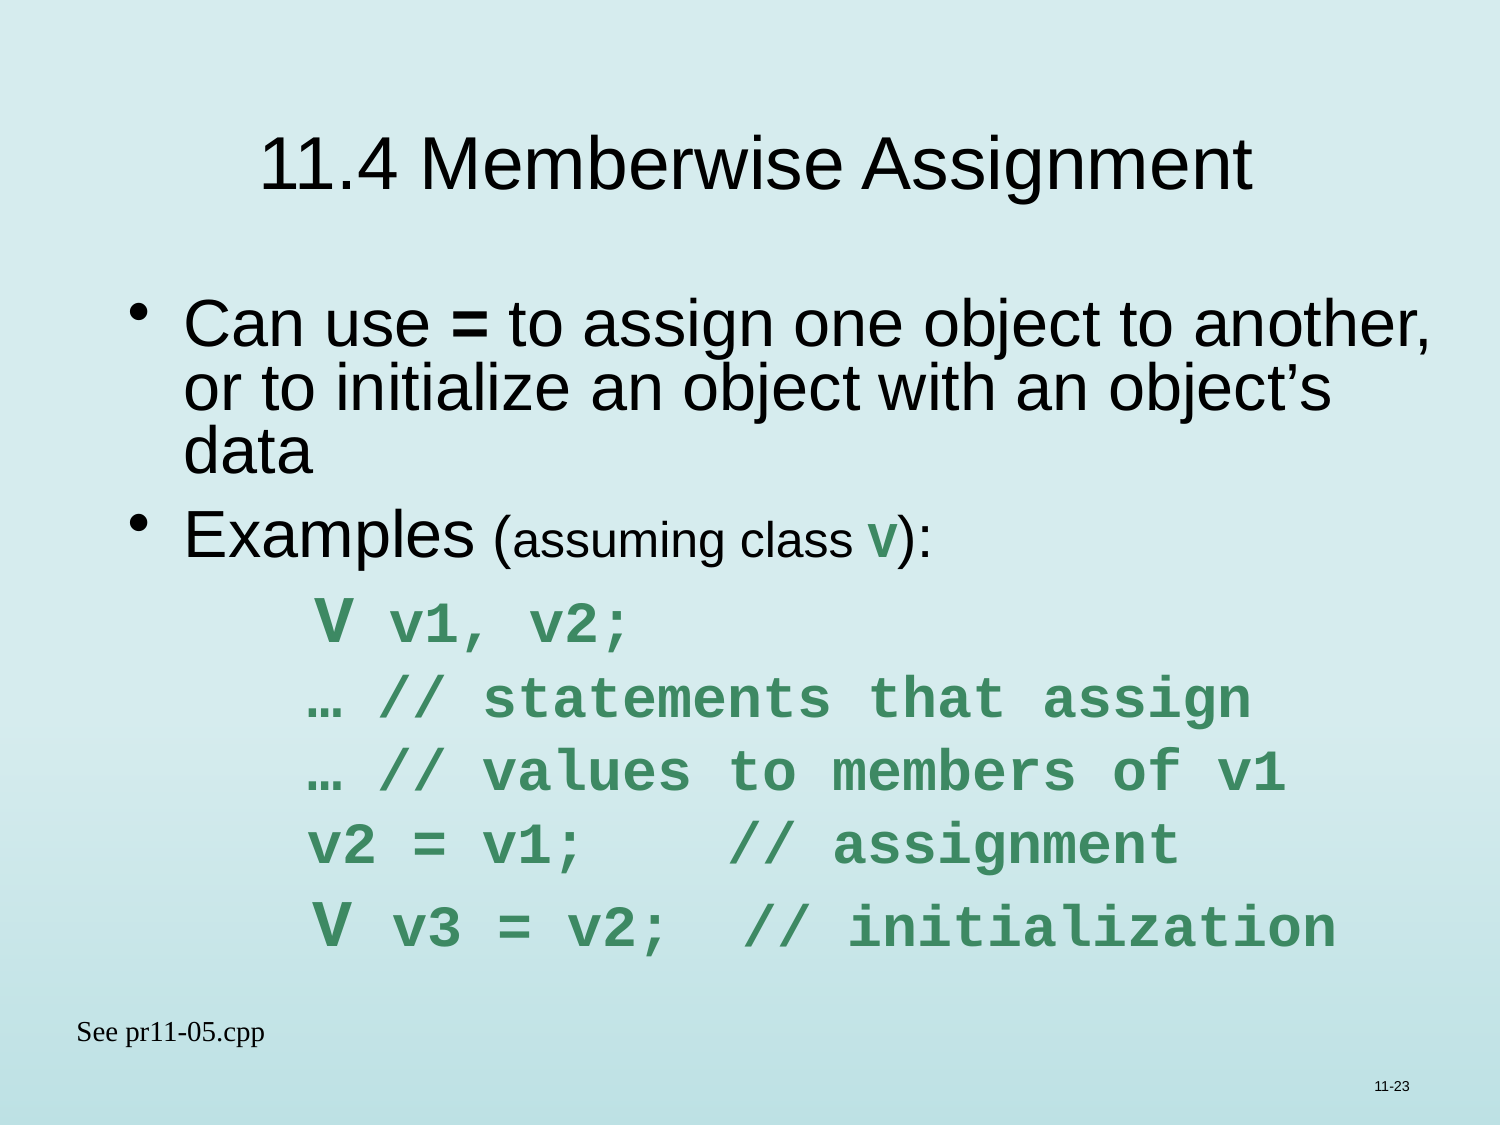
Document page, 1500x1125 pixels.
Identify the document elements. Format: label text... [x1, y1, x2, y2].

list Can use = to assign one object to another, or to initialize an object with an object’s data Examples (assuming class V): V v1, v2; … // statements that assign … // values to members of v1 v2 = v1; // assignment V v3 = v2; // initialization [112, 287, 1438, 1000]
title 11.4 Memberwise Assignment [50, 49, 1463, 213]
slide_number 11-23 [1112, 1026, 1426, 1102]
text_box See pr11-05.cpp [61, 972, 281, 1056]
